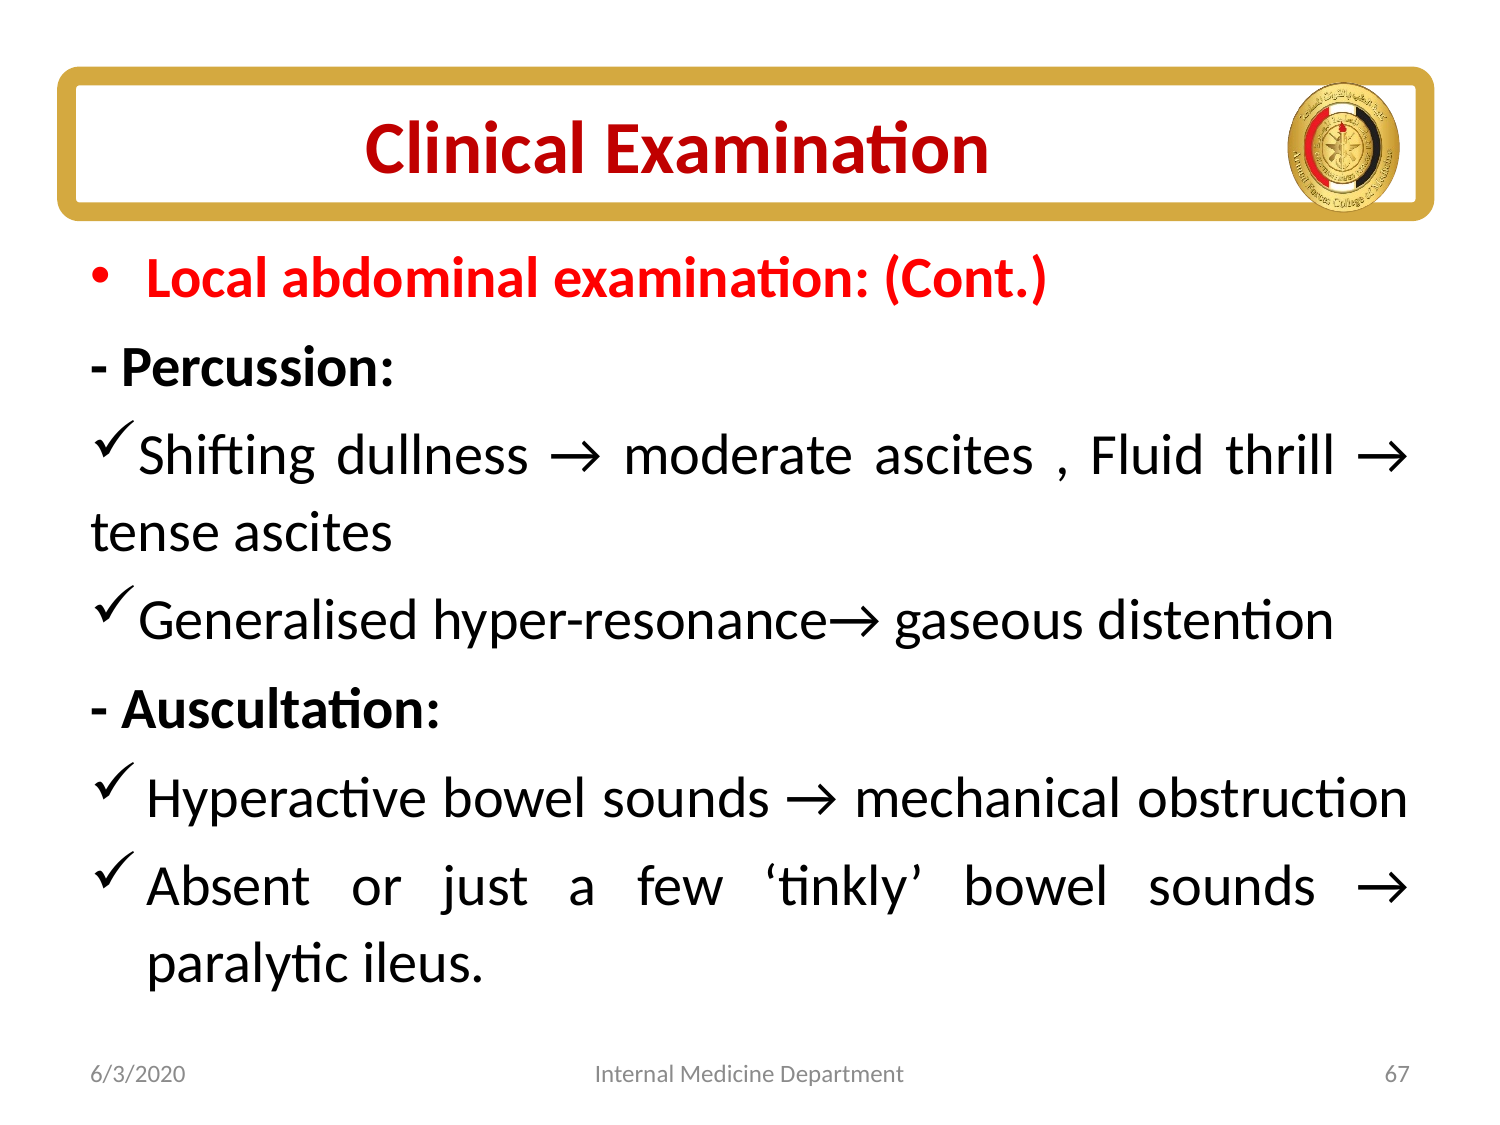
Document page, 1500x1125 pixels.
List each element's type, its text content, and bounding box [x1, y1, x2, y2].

list Local abdominal examination: (Cont.) - Percussion: Shifting dullness → moderate ascites , Fluid thrill → tense ascites Generalised hyper-resonance→ gaseous distention - Auscultation: Hyperactive bowel sounds → mechanical obstruction Absent or just a few ‘tinkly’ bowel sounds → paralytic ileus. [75, 224, 1425, 1100]
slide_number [75, 1042, 425, 1103]
title Clinical Examination [66, 98, 1292, 189]
footer Internal Medicine Department [512, 1042, 988, 1103]
slide_number 67 [1074, 1042, 1425, 1103]
picture [1292, 82, 1400, 213]
